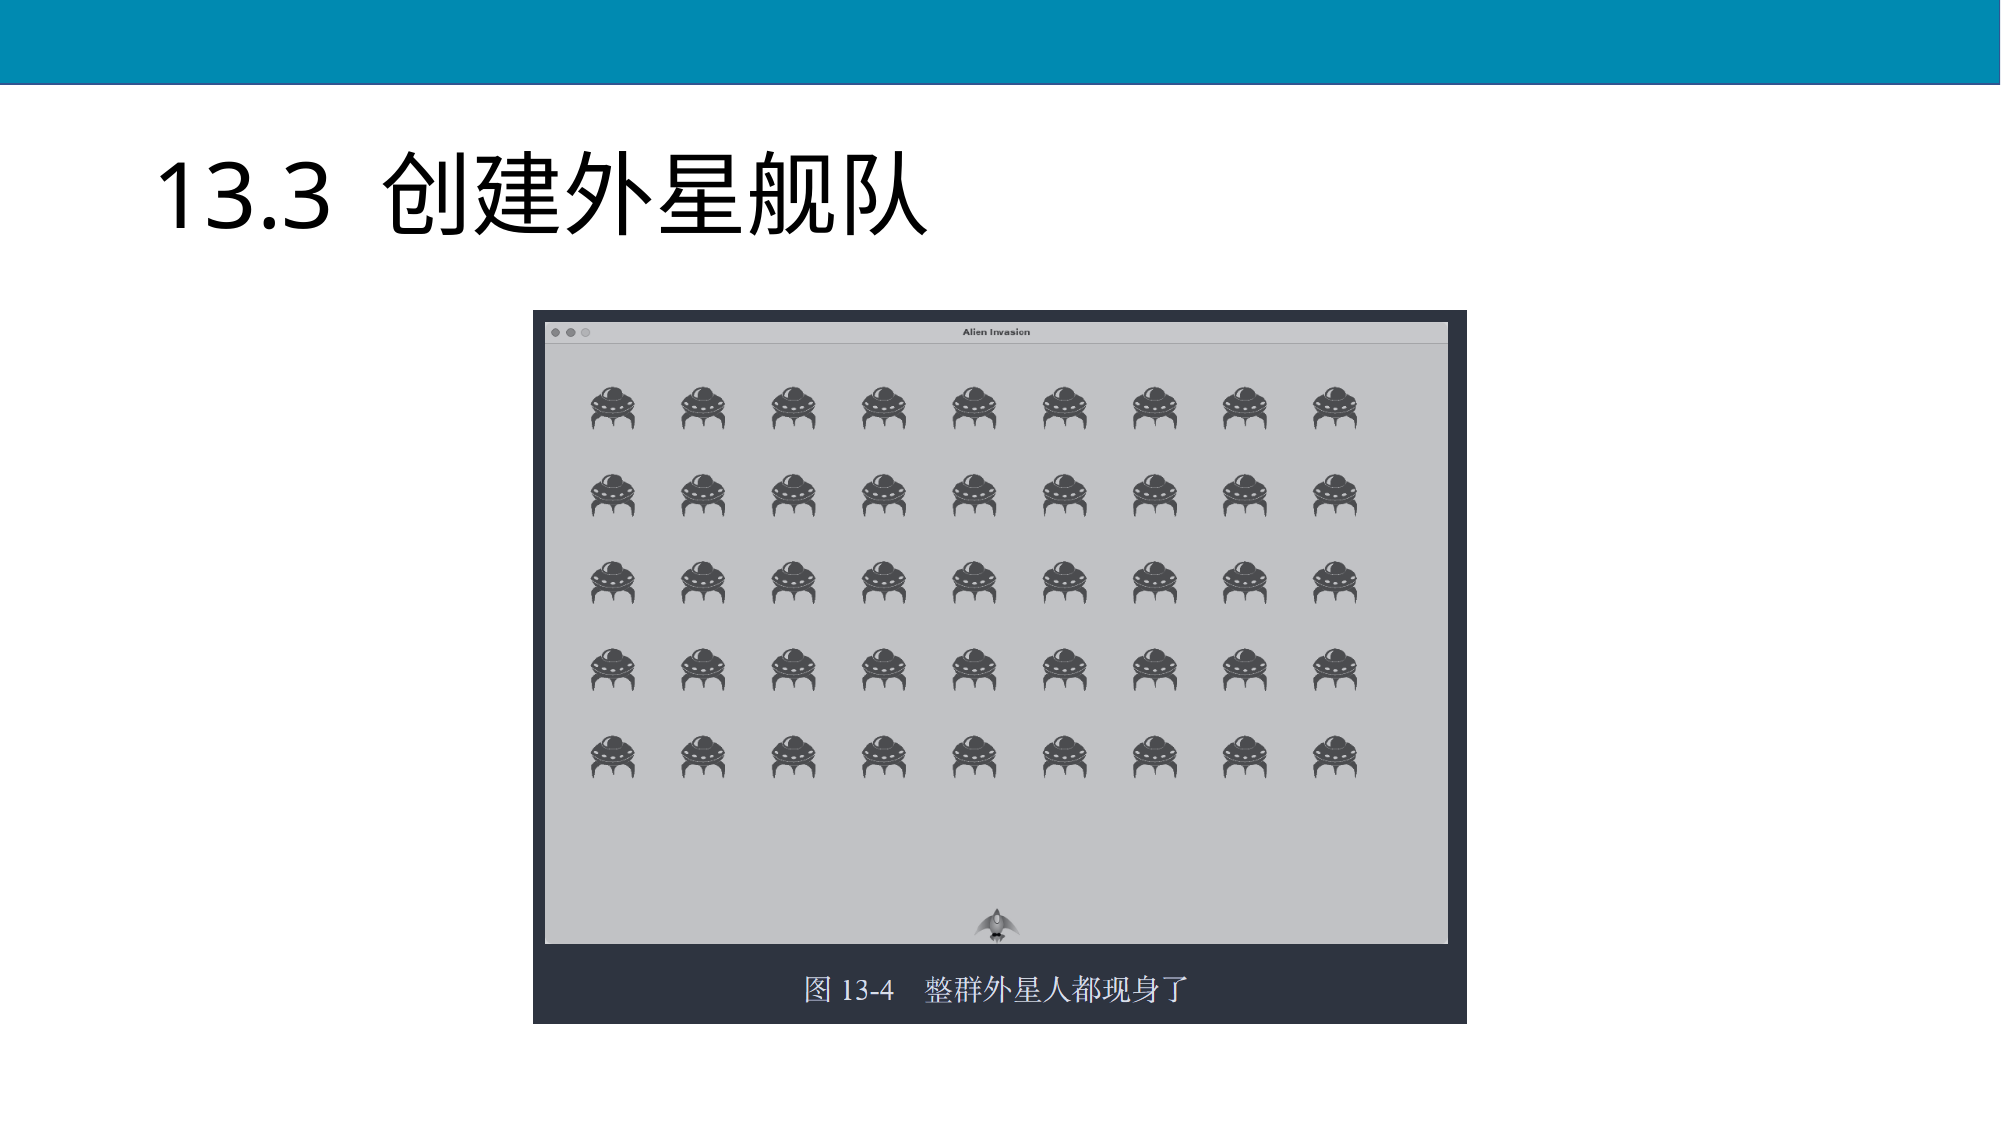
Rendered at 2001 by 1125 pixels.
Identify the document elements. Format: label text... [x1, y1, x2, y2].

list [533, 310, 1467, 1024]
title 13.3 创建外星舰队 [137, 115, 1863, 282]
